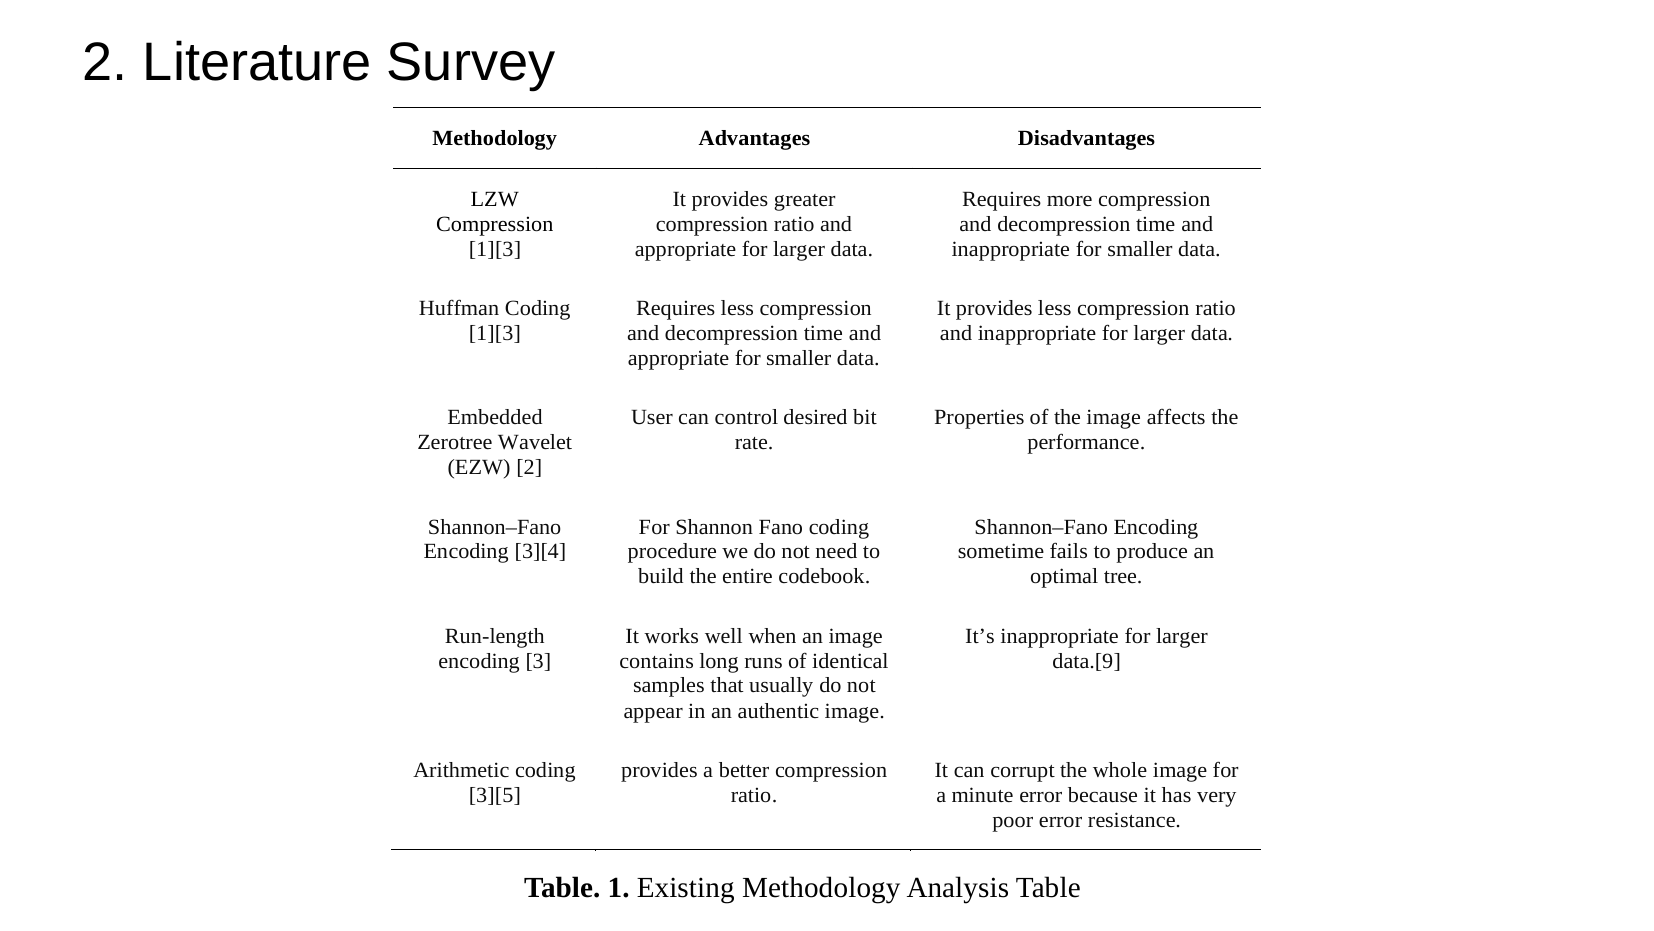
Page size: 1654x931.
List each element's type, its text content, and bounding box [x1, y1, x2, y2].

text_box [298, 106, 1355, 883]
text_box 2. Literature Survey [82, 31, 1577, 86]
text_box Table. 1. Existing Methodology Analysis Table [431, 890, 1259, 911]
